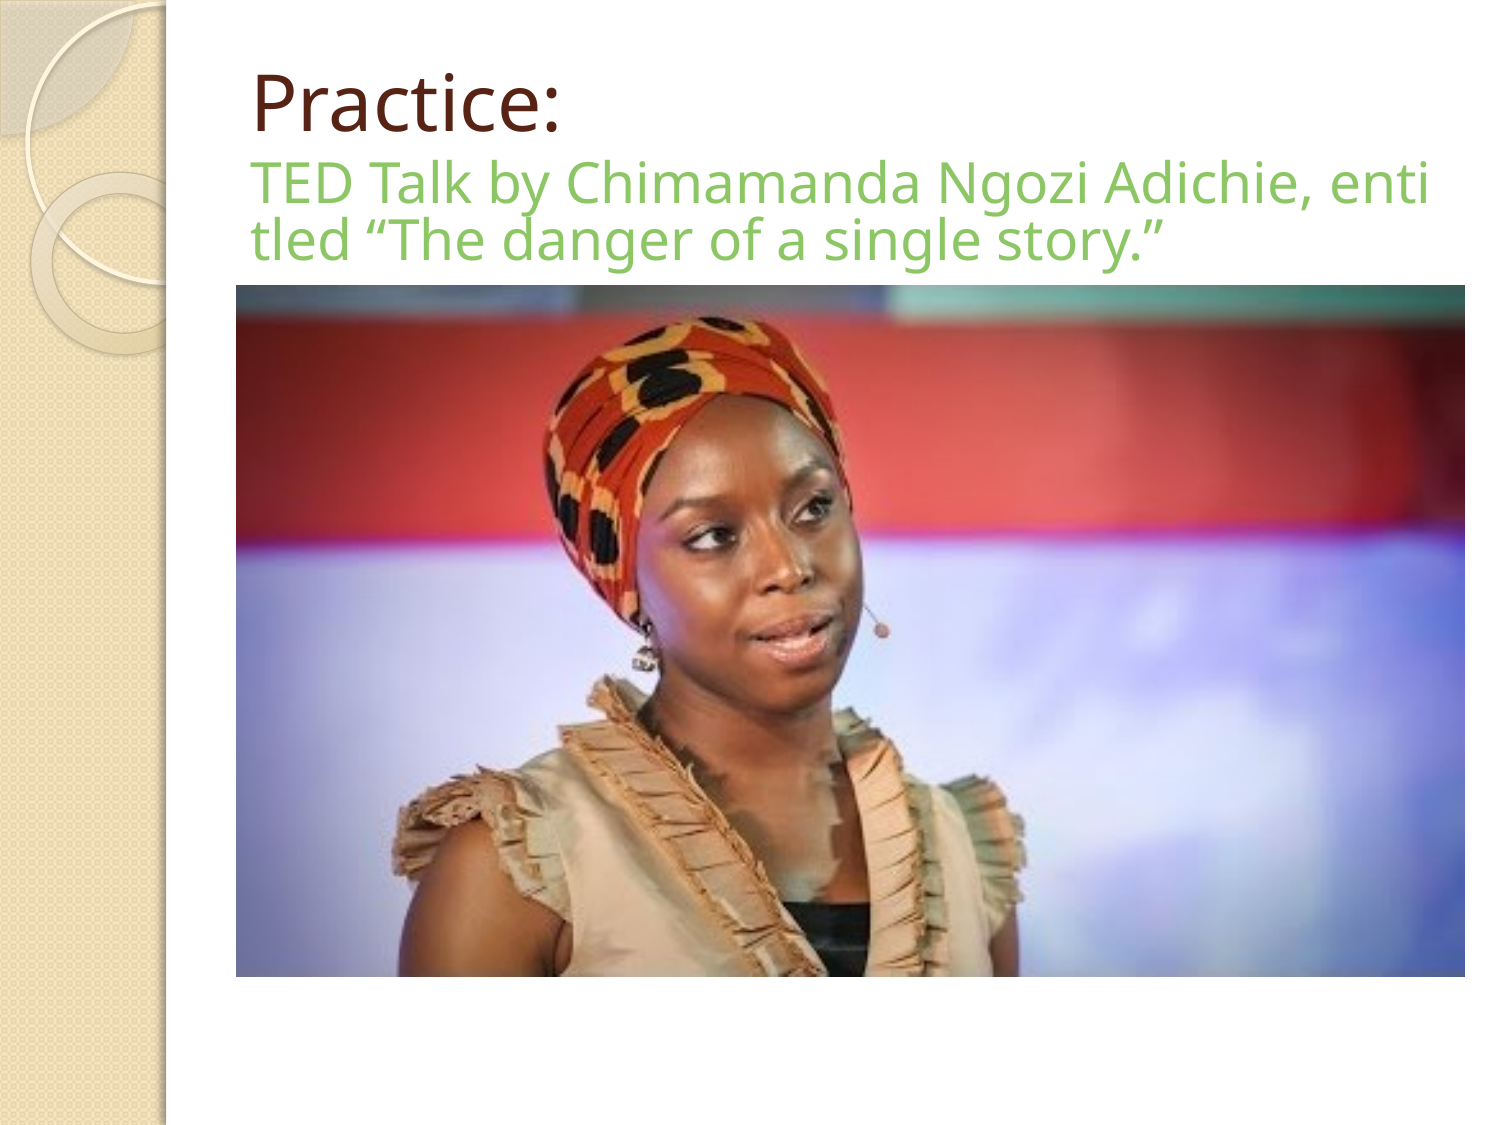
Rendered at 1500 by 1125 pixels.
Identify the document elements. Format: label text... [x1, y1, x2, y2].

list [235, 284, 1466, 978]
title Practice: TED Talk by Chimamanda Ngozi Adichie, entitled “The danger of a single story.” [235, 45, 1466, 233]
